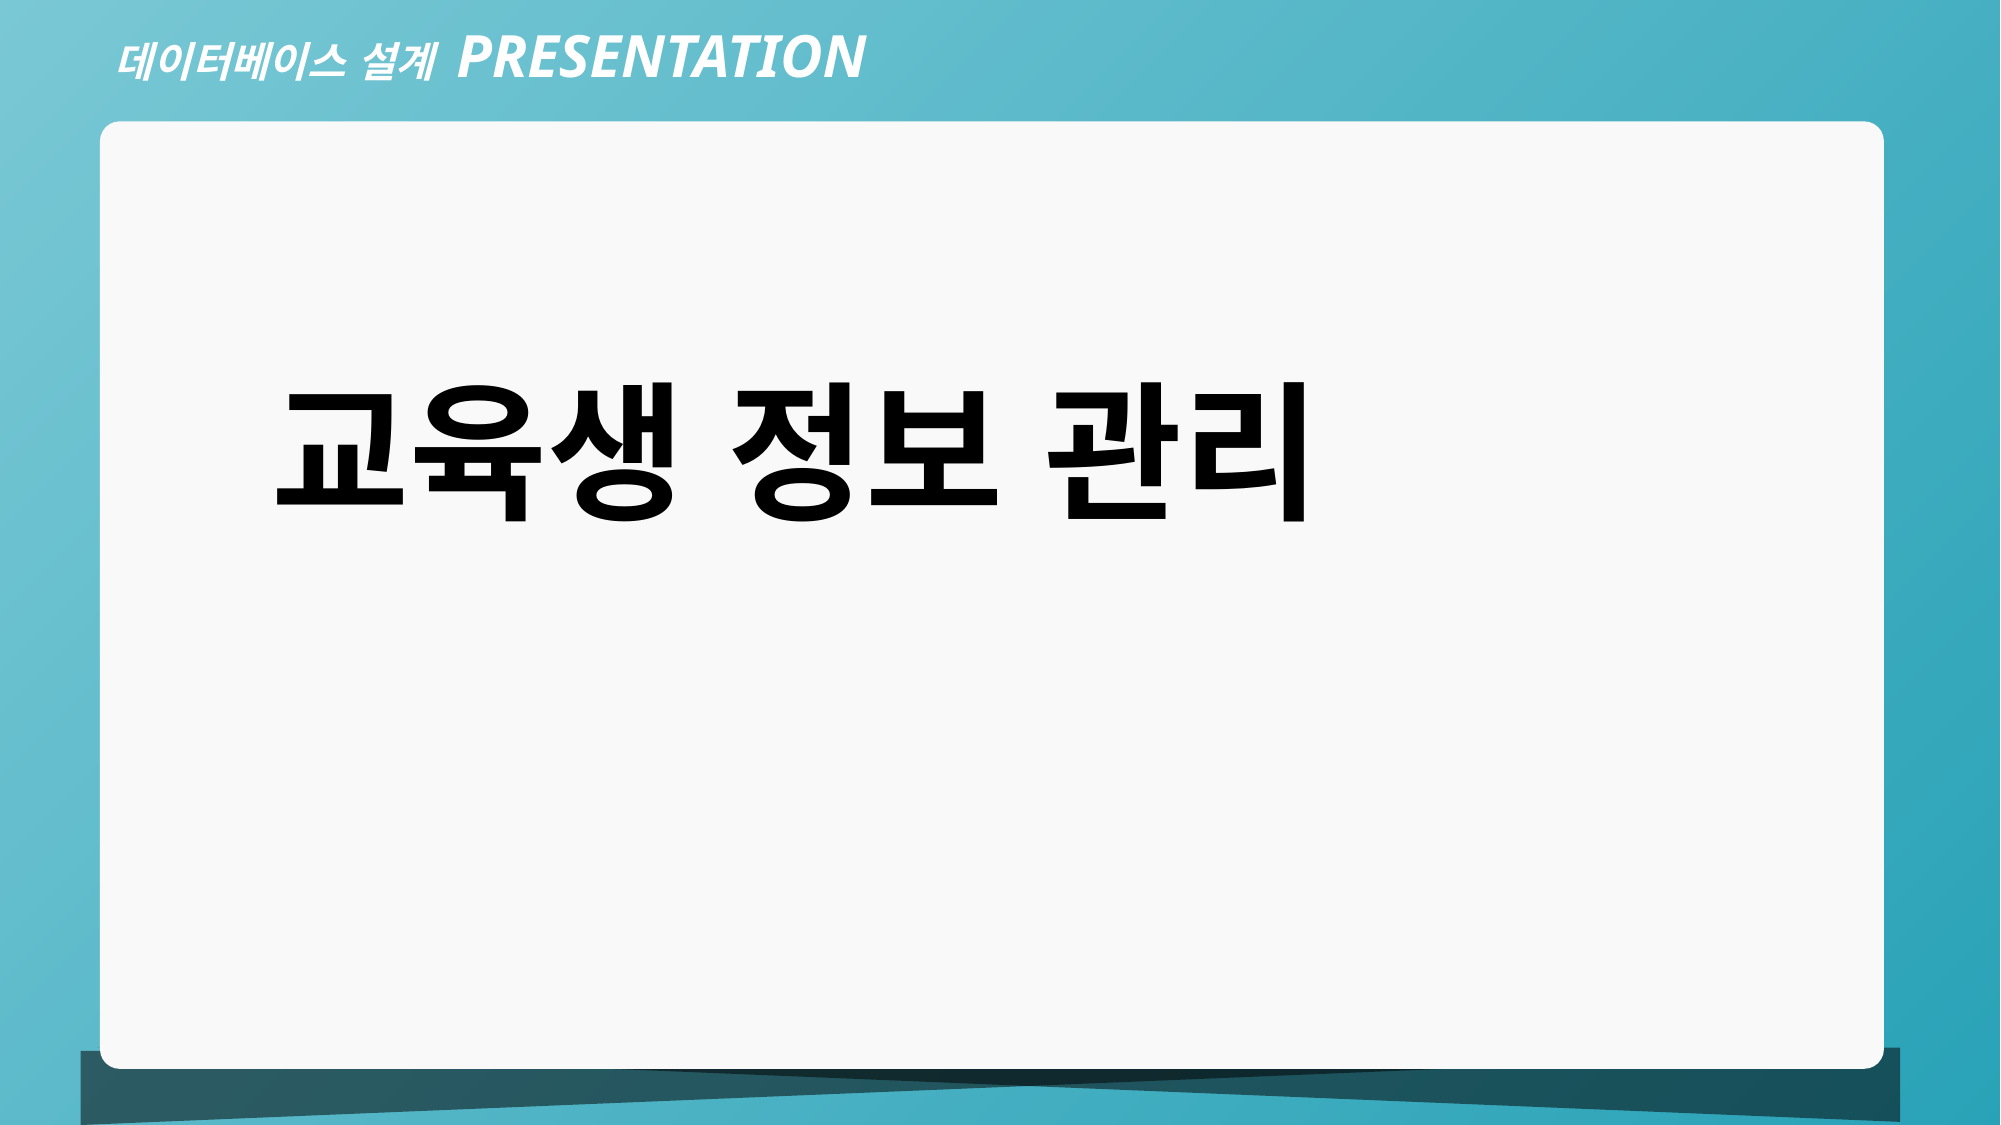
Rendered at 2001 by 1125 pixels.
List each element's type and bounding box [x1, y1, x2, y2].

text_box [80, 11, 1901, 1125]
